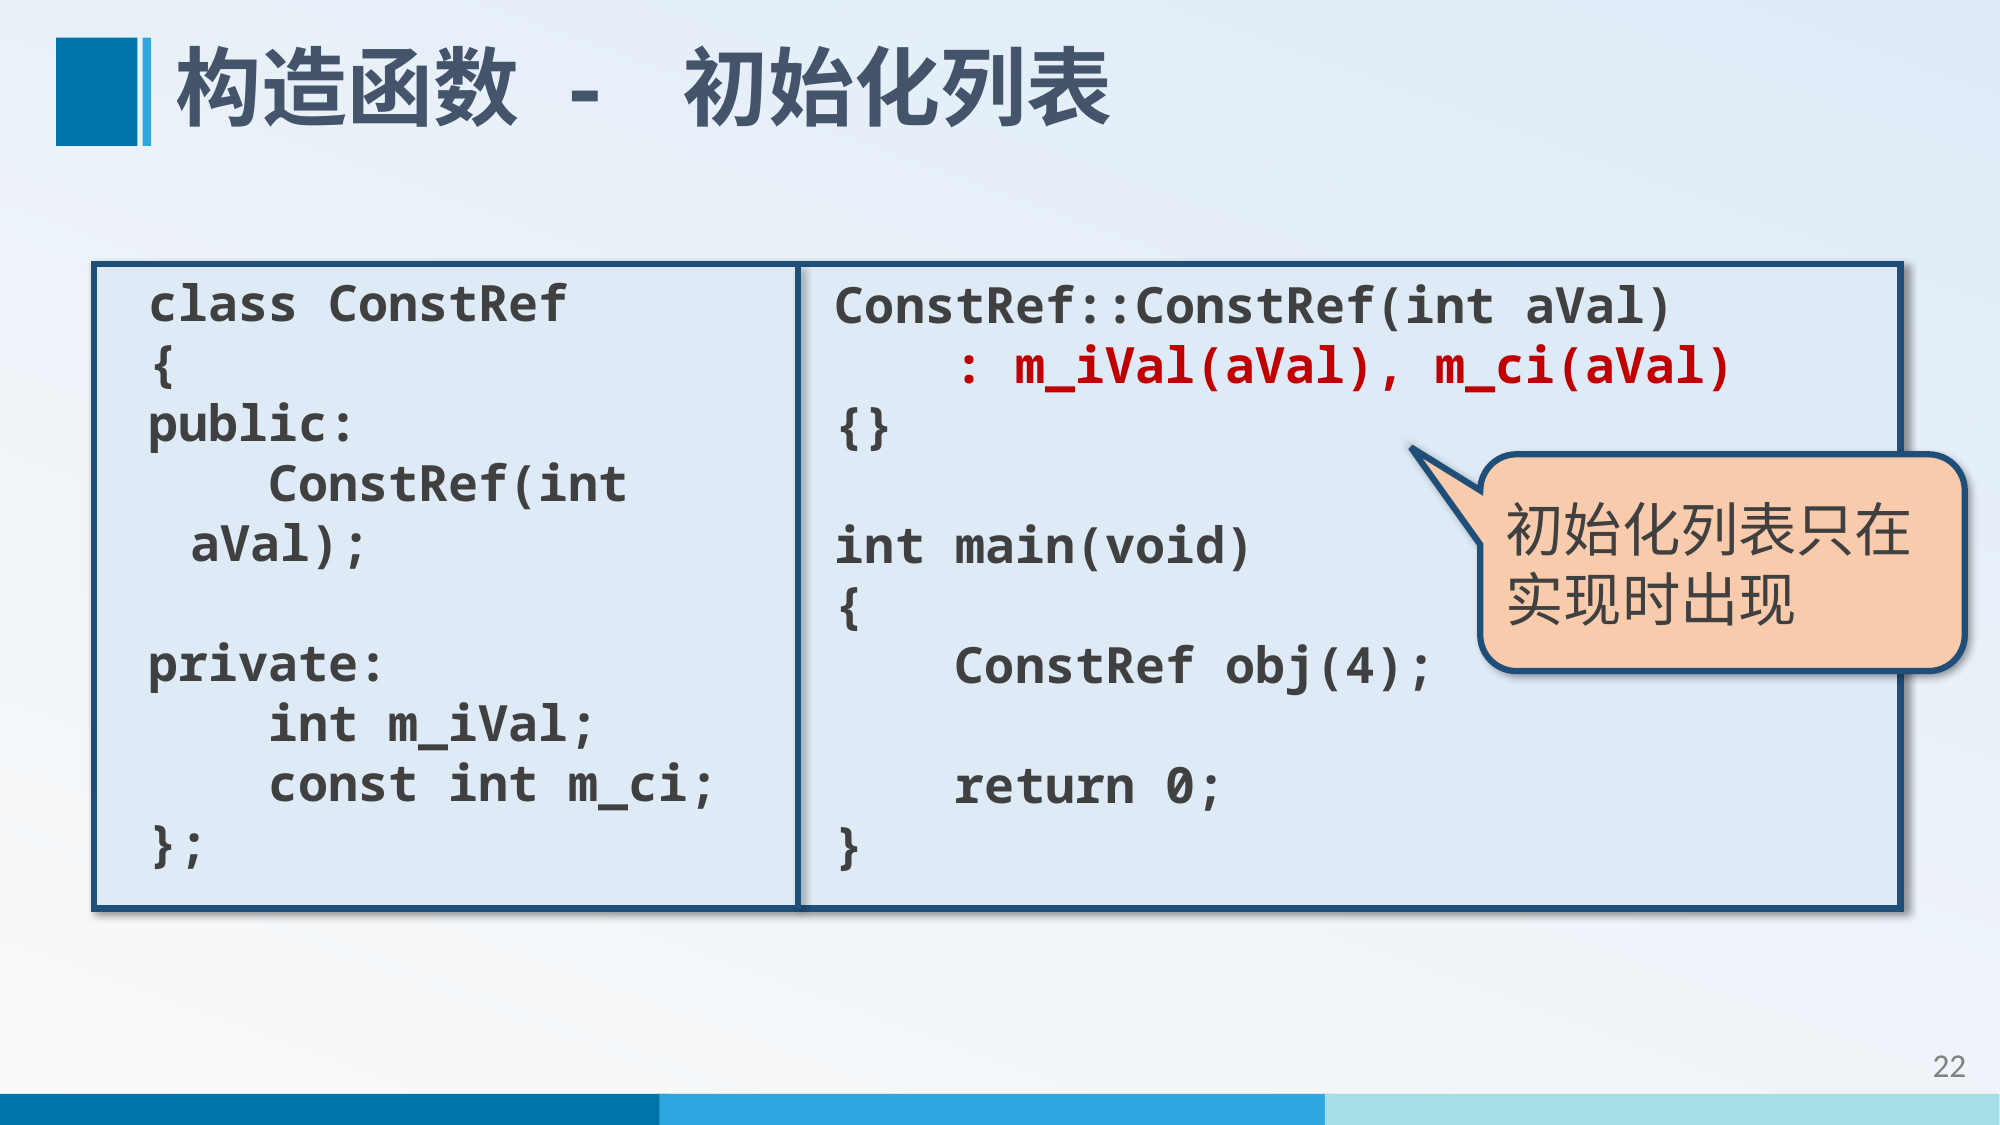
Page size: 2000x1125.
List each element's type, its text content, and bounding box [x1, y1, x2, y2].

text_box ConstRef::ConstRef(int aVal) : m_iVal(aVal), m_ci(aVal) {} int main(void) { ConstRef obj(4); return 0; } [807, 265, 1923, 862]
text_box class ConstRef { public: ConstRef(int aVal); private: int m_iVal; const int m_ci; }; [115, 263, 804, 862]
title 构造函数 - 初始化列表 [160, 37, 1791, 146]
text_box 初始化列表只在实现时出现 [1409, 446, 1966, 673]
text_box [811, 862, 1902, 909]
text_box [93, 263, 794, 909]
